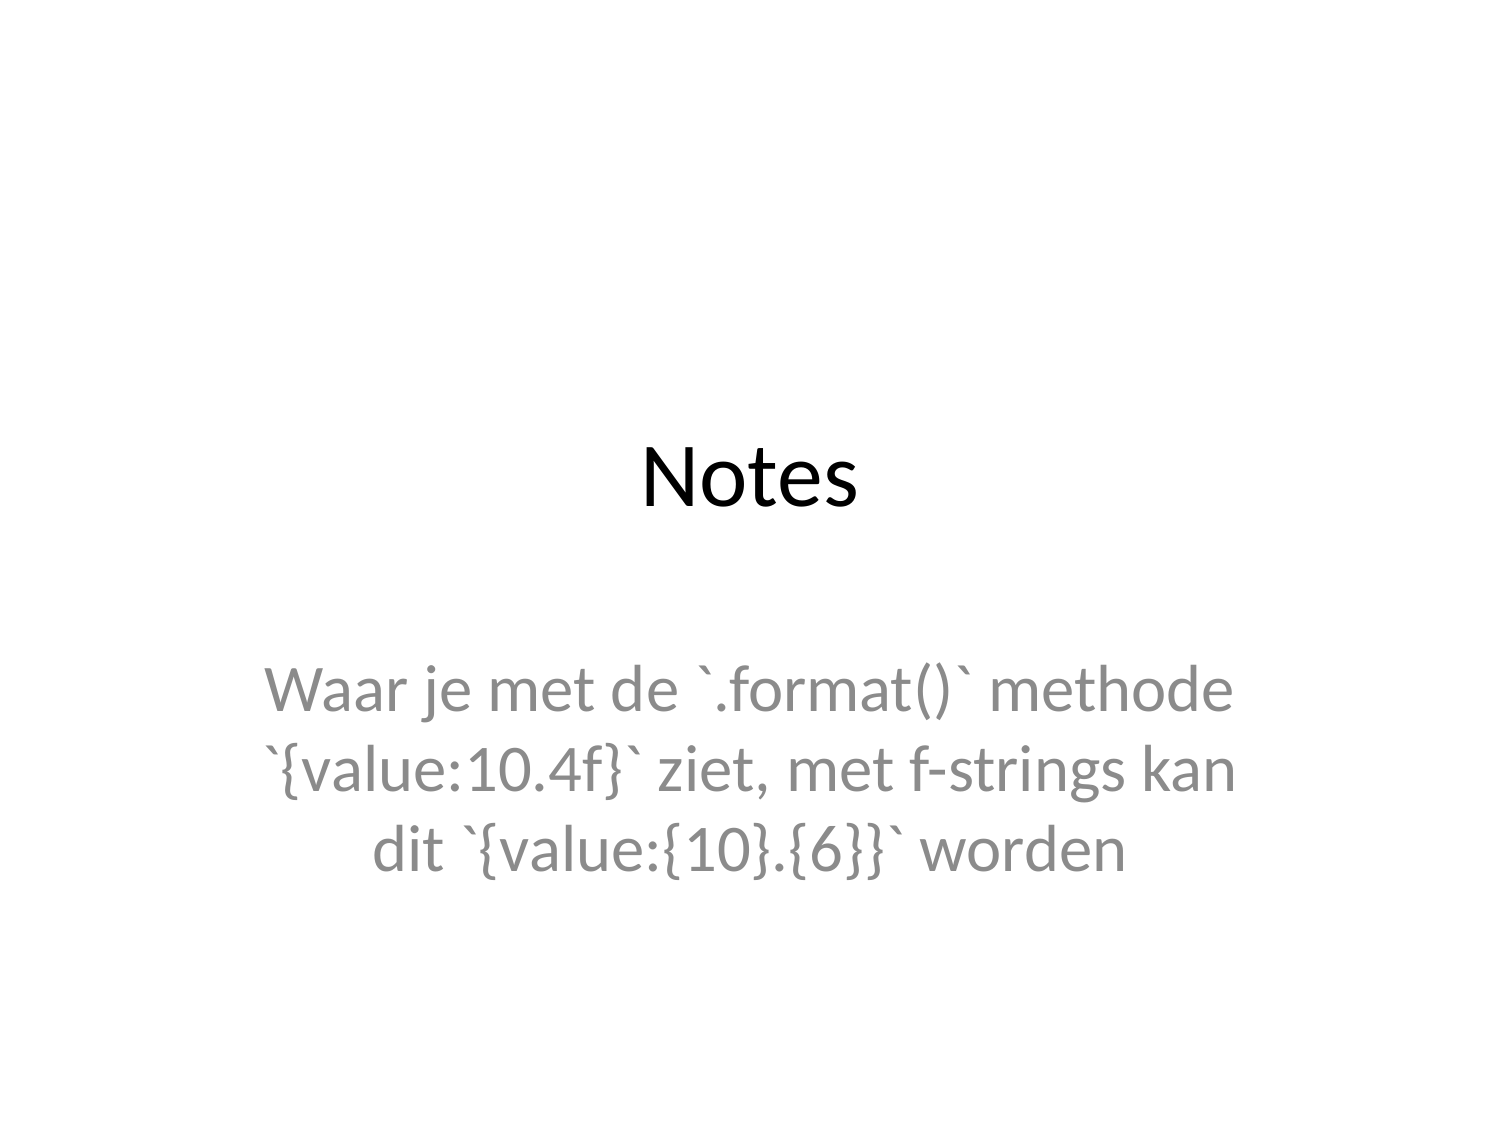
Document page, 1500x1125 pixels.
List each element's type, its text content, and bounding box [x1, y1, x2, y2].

subtitle Waar je met de `.format()` methode `{value:10.4f}` ziet, met f-strings kan dit `{value:{10}.{6}}` worden [225, 637, 1275, 925]
title Notes [112, 349, 1388, 591]
